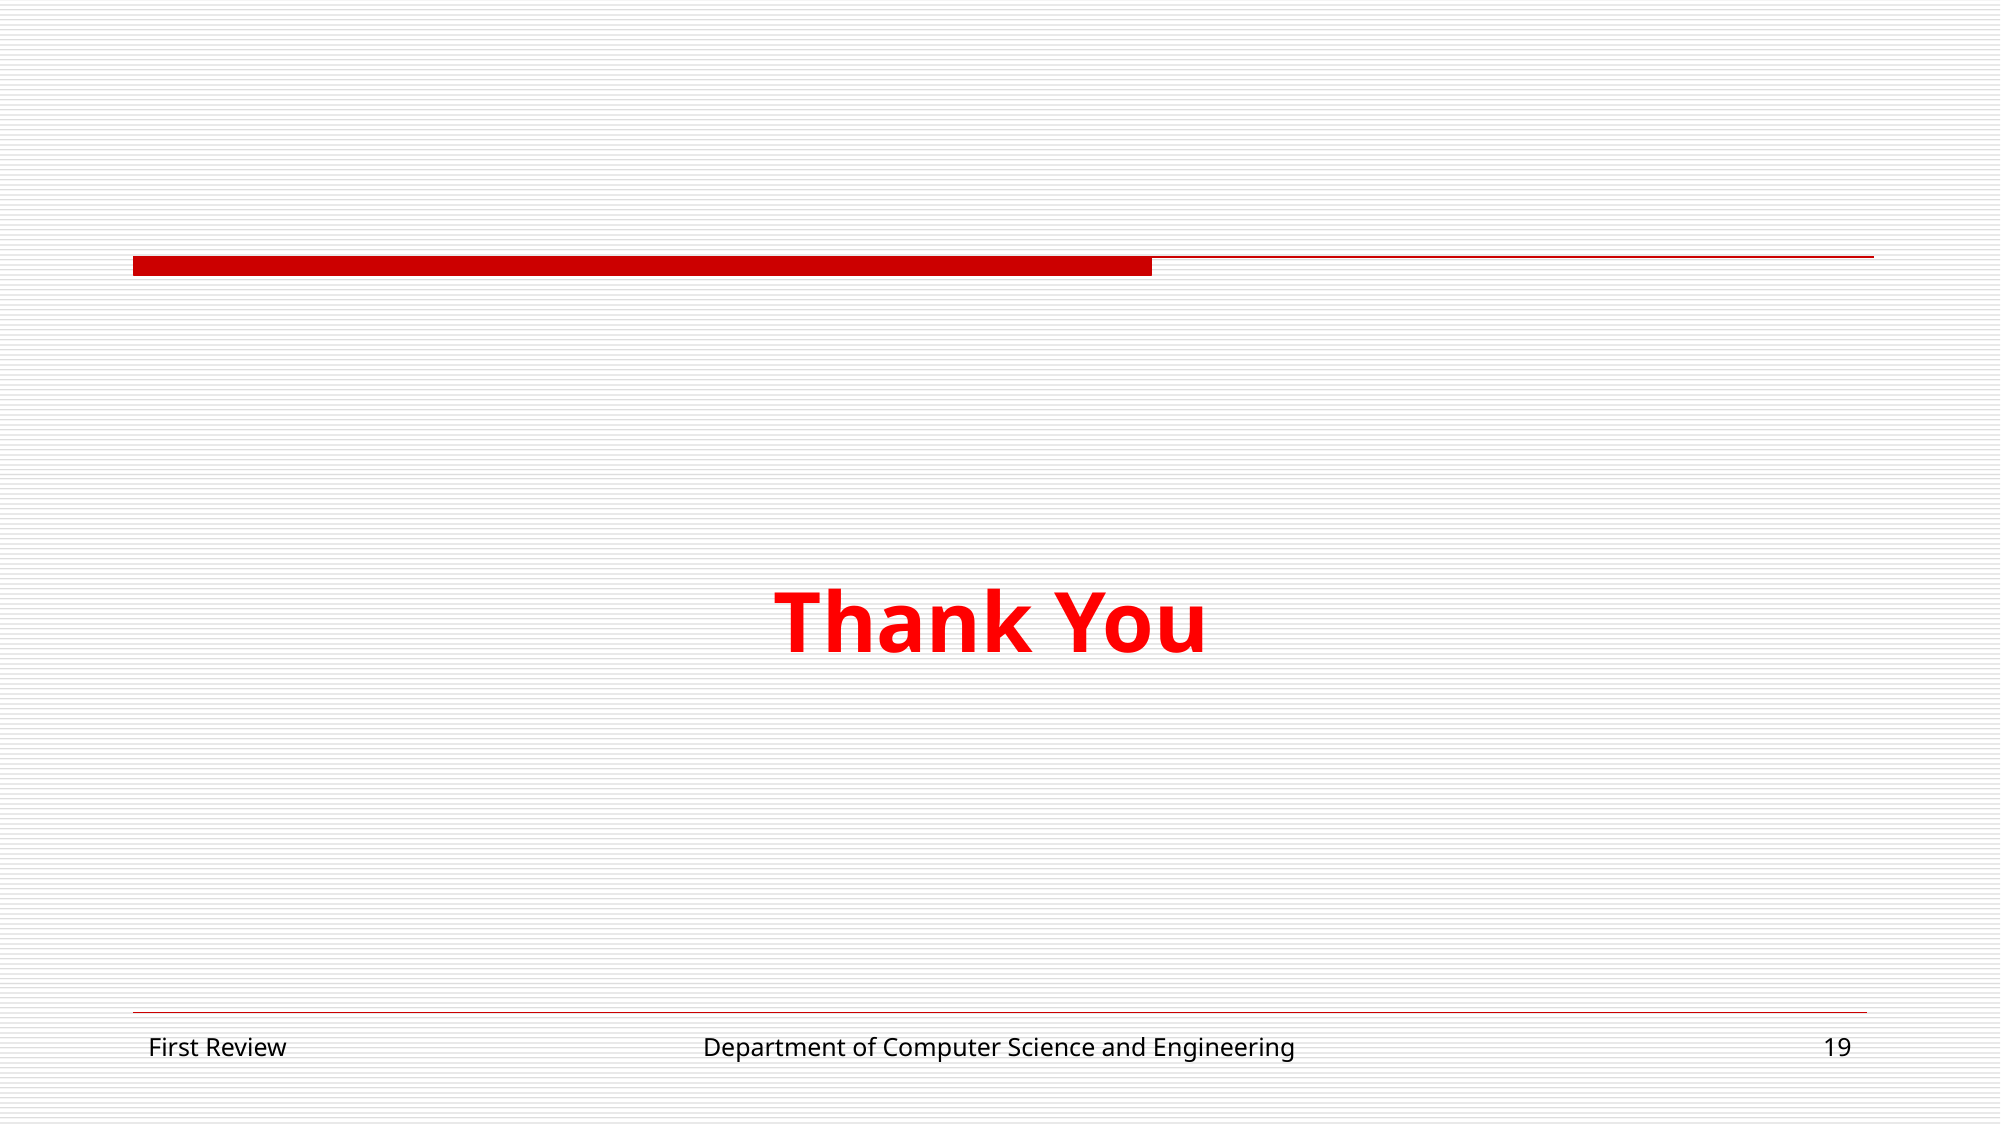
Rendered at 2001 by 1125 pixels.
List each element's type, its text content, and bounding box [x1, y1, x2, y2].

footer Department of Computer Science and Engineering [683, 1024, 1317, 1103]
title Thank You [116, 519, 1867, 720]
slide_number First Review [133, 1024, 567, 1103]
picture [0, 0, 2001, 1125]
slide_number 19 [1433, 1024, 1867, 1103]
